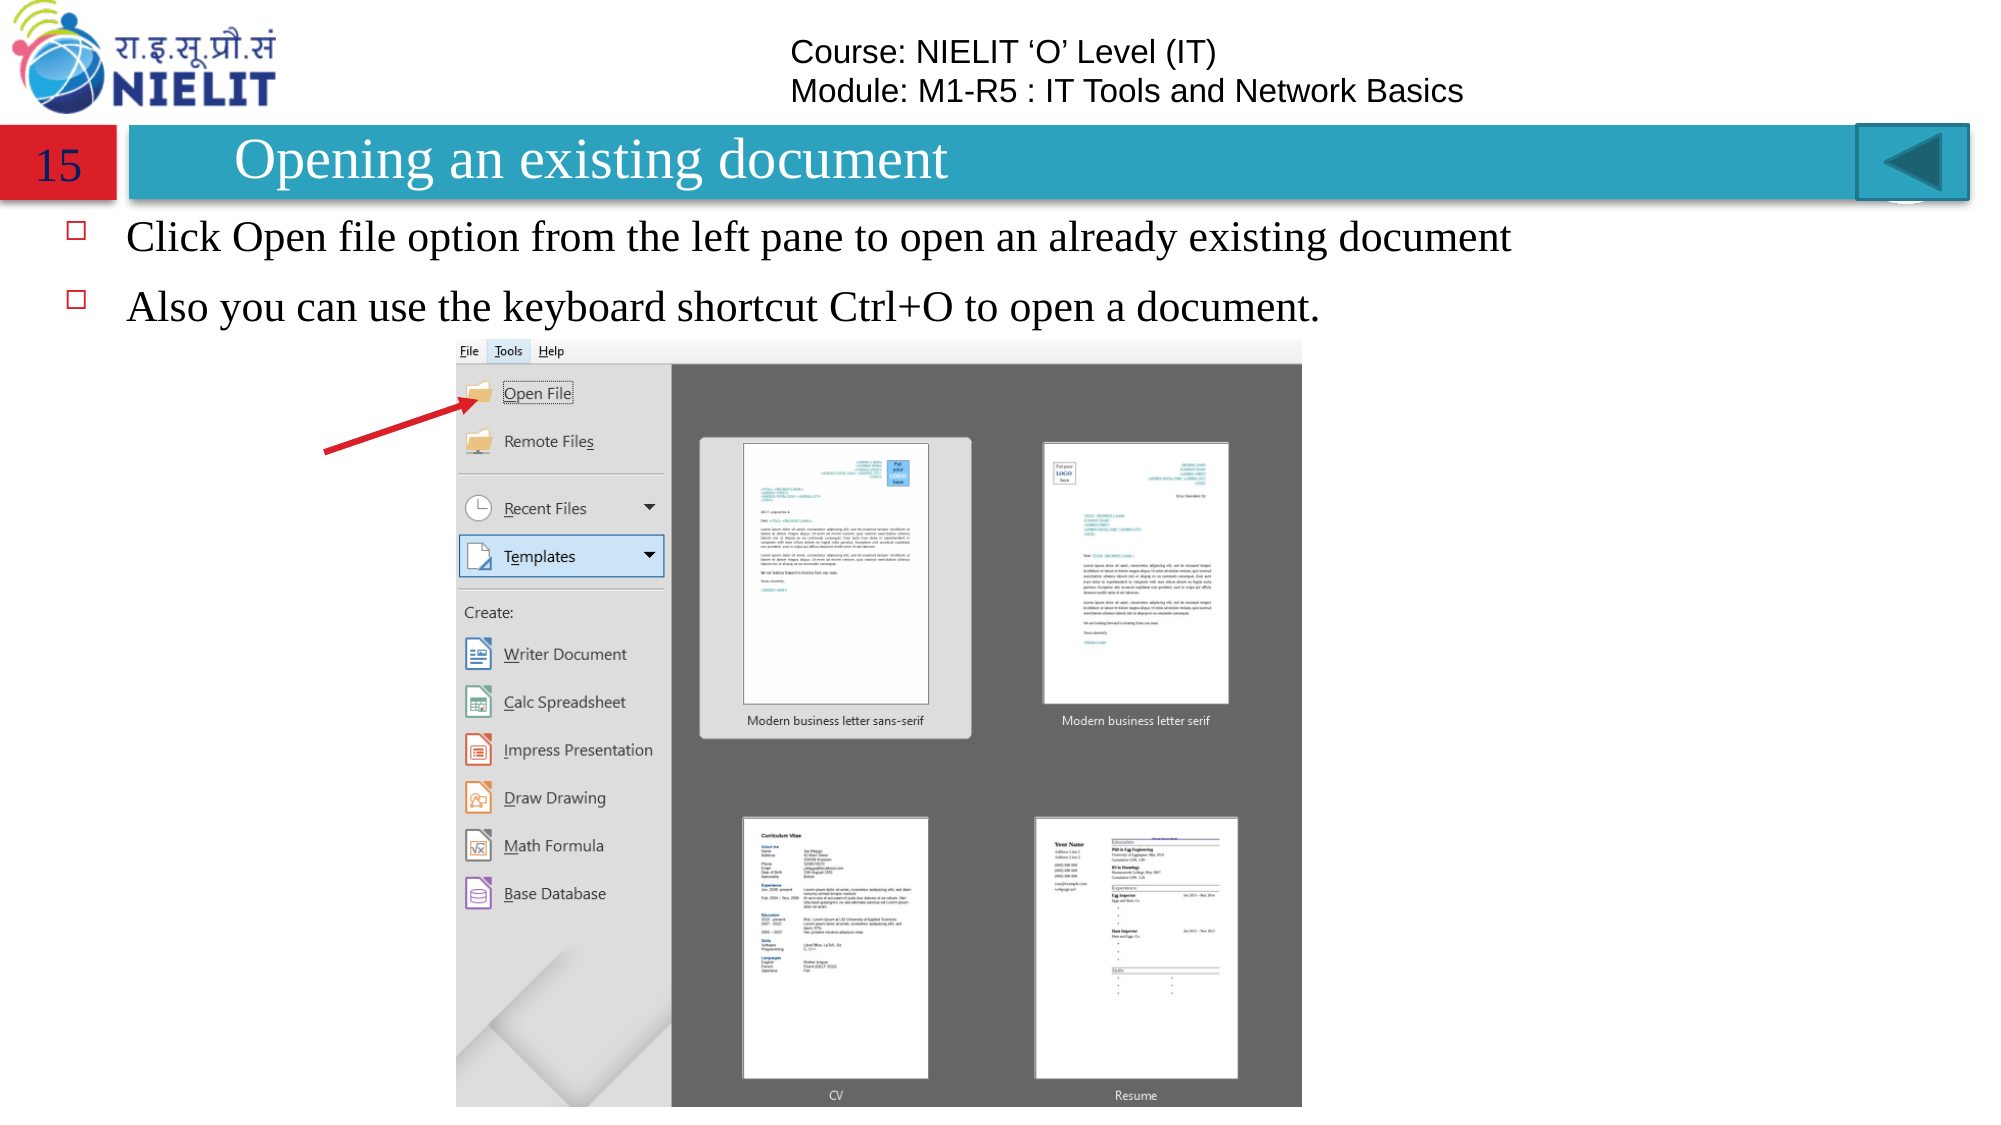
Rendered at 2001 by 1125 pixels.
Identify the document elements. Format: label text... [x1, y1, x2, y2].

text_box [323, 339, 1303, 1107]
picture [307, 10, 1891, 121]
slide_number 15 [0, 125, 117, 200]
picture [12, 0, 276, 114]
list Click Open file option from the left pane to open an already existing document Also you can use the keyboard shortcut Ctrl+O to open a document. [46, 199, 1969, 1005]
title Opening an existing document [216, 125, 1969, 199]
